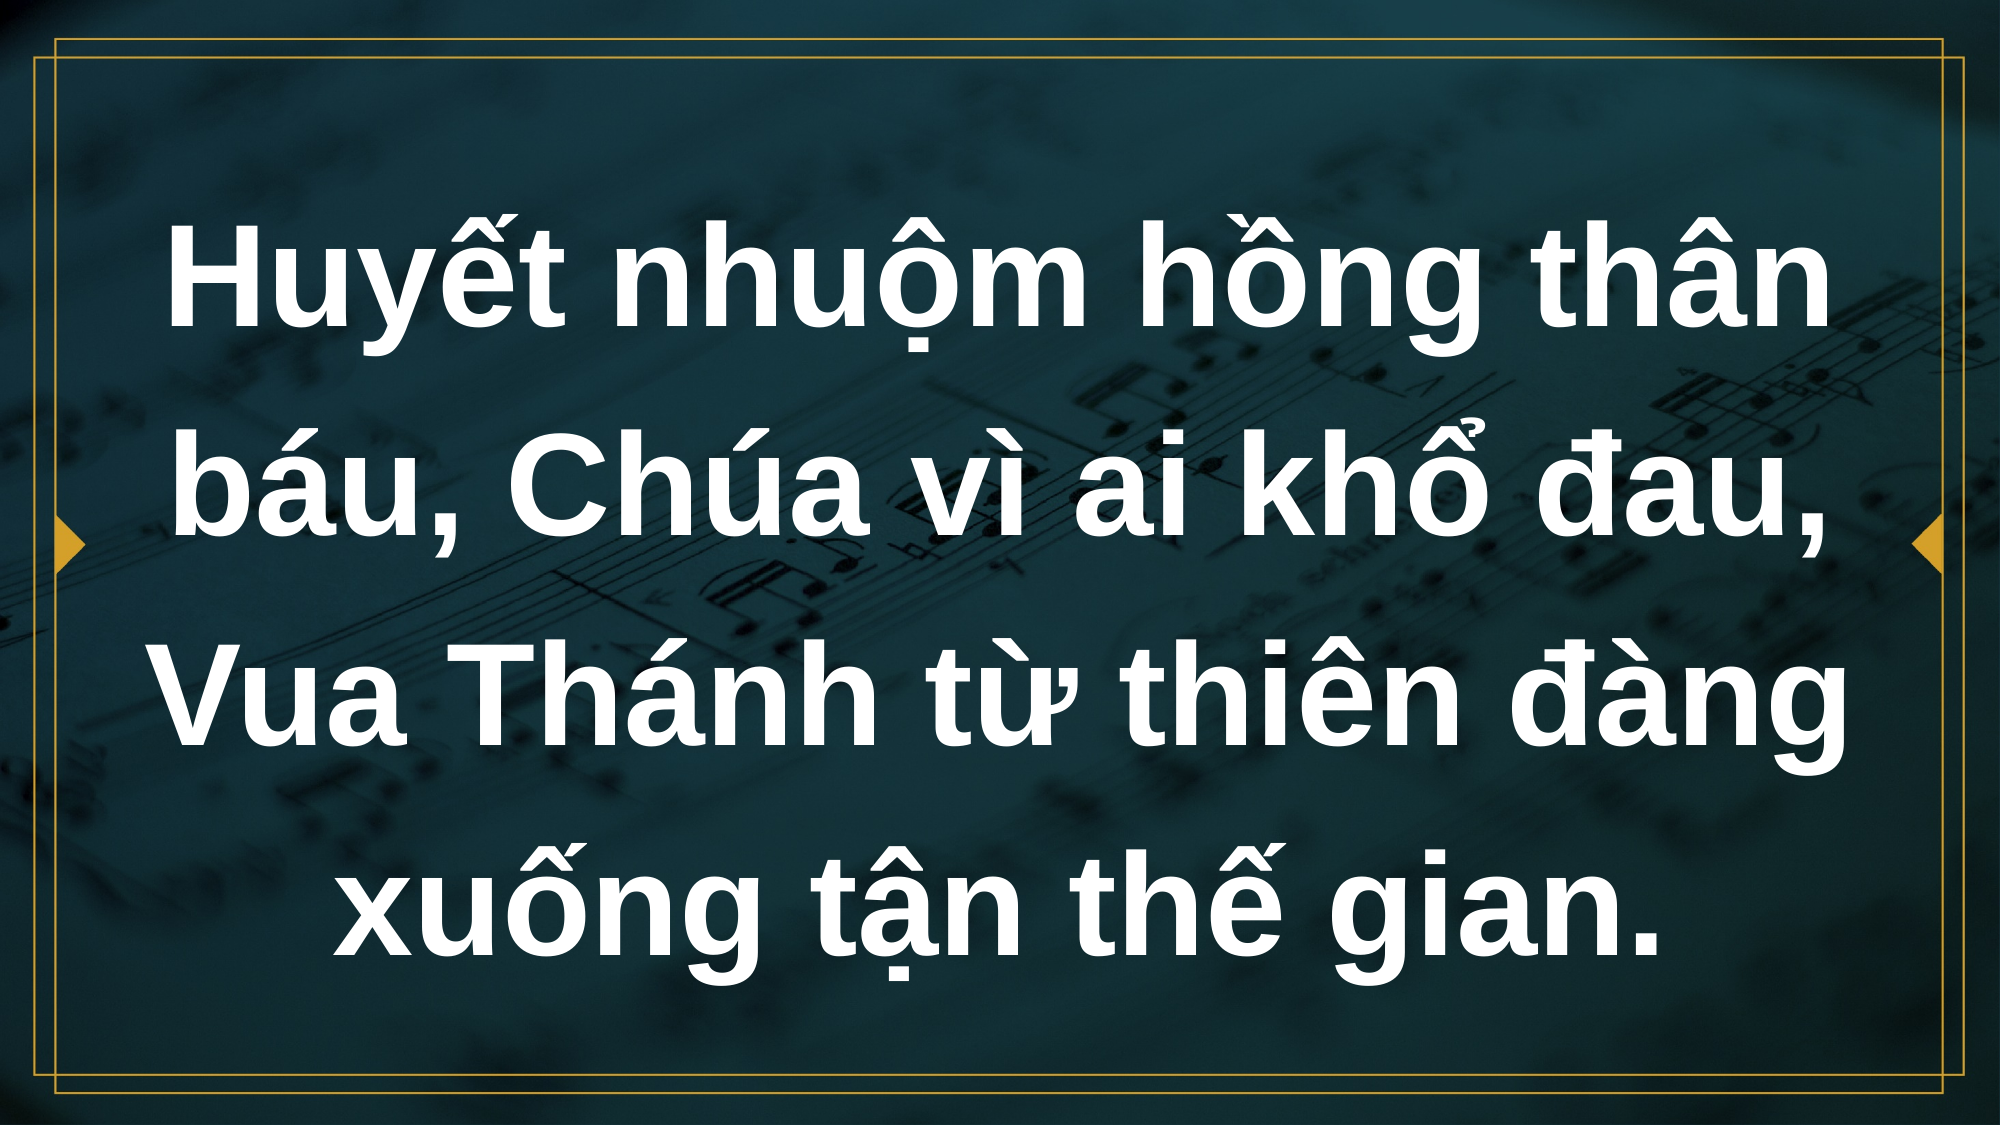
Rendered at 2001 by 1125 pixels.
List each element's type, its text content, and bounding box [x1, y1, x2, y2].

picture [0, 0, 2000, 1125]
title Huyết nhuộm hồng thân báu, Chúa vì ai khổ đau, Vua Thánh từ thiên đàng xuống tận thế gian. [55, 53, 1945, 1077]
